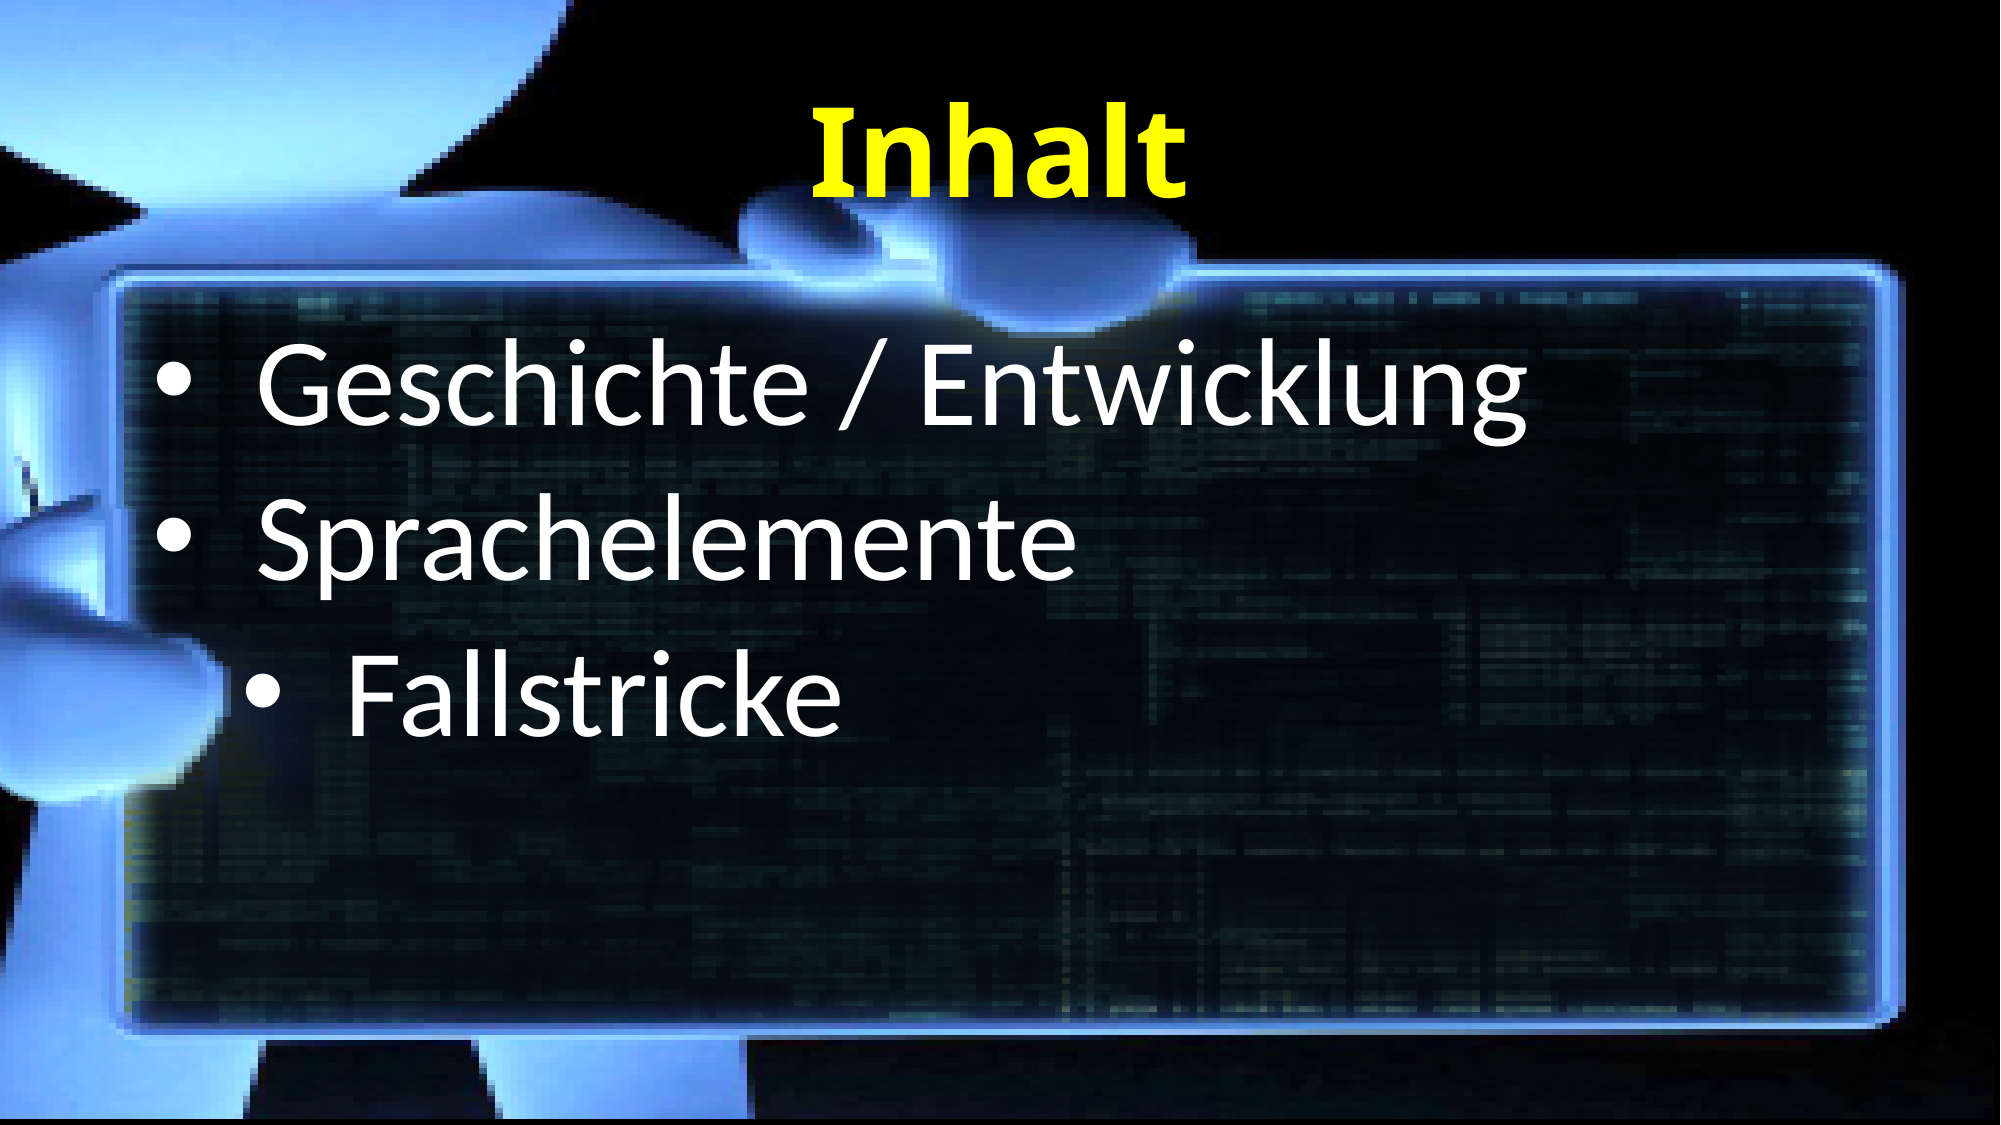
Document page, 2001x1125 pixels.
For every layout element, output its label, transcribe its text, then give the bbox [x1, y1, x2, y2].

title Inhalt [137, 59, 1863, 255]
picture [0, 0, 1994, 1119]
list Geschichte / Entwicklung Sprachelemente Fallstricke [137, 309, 1863, 1014]
